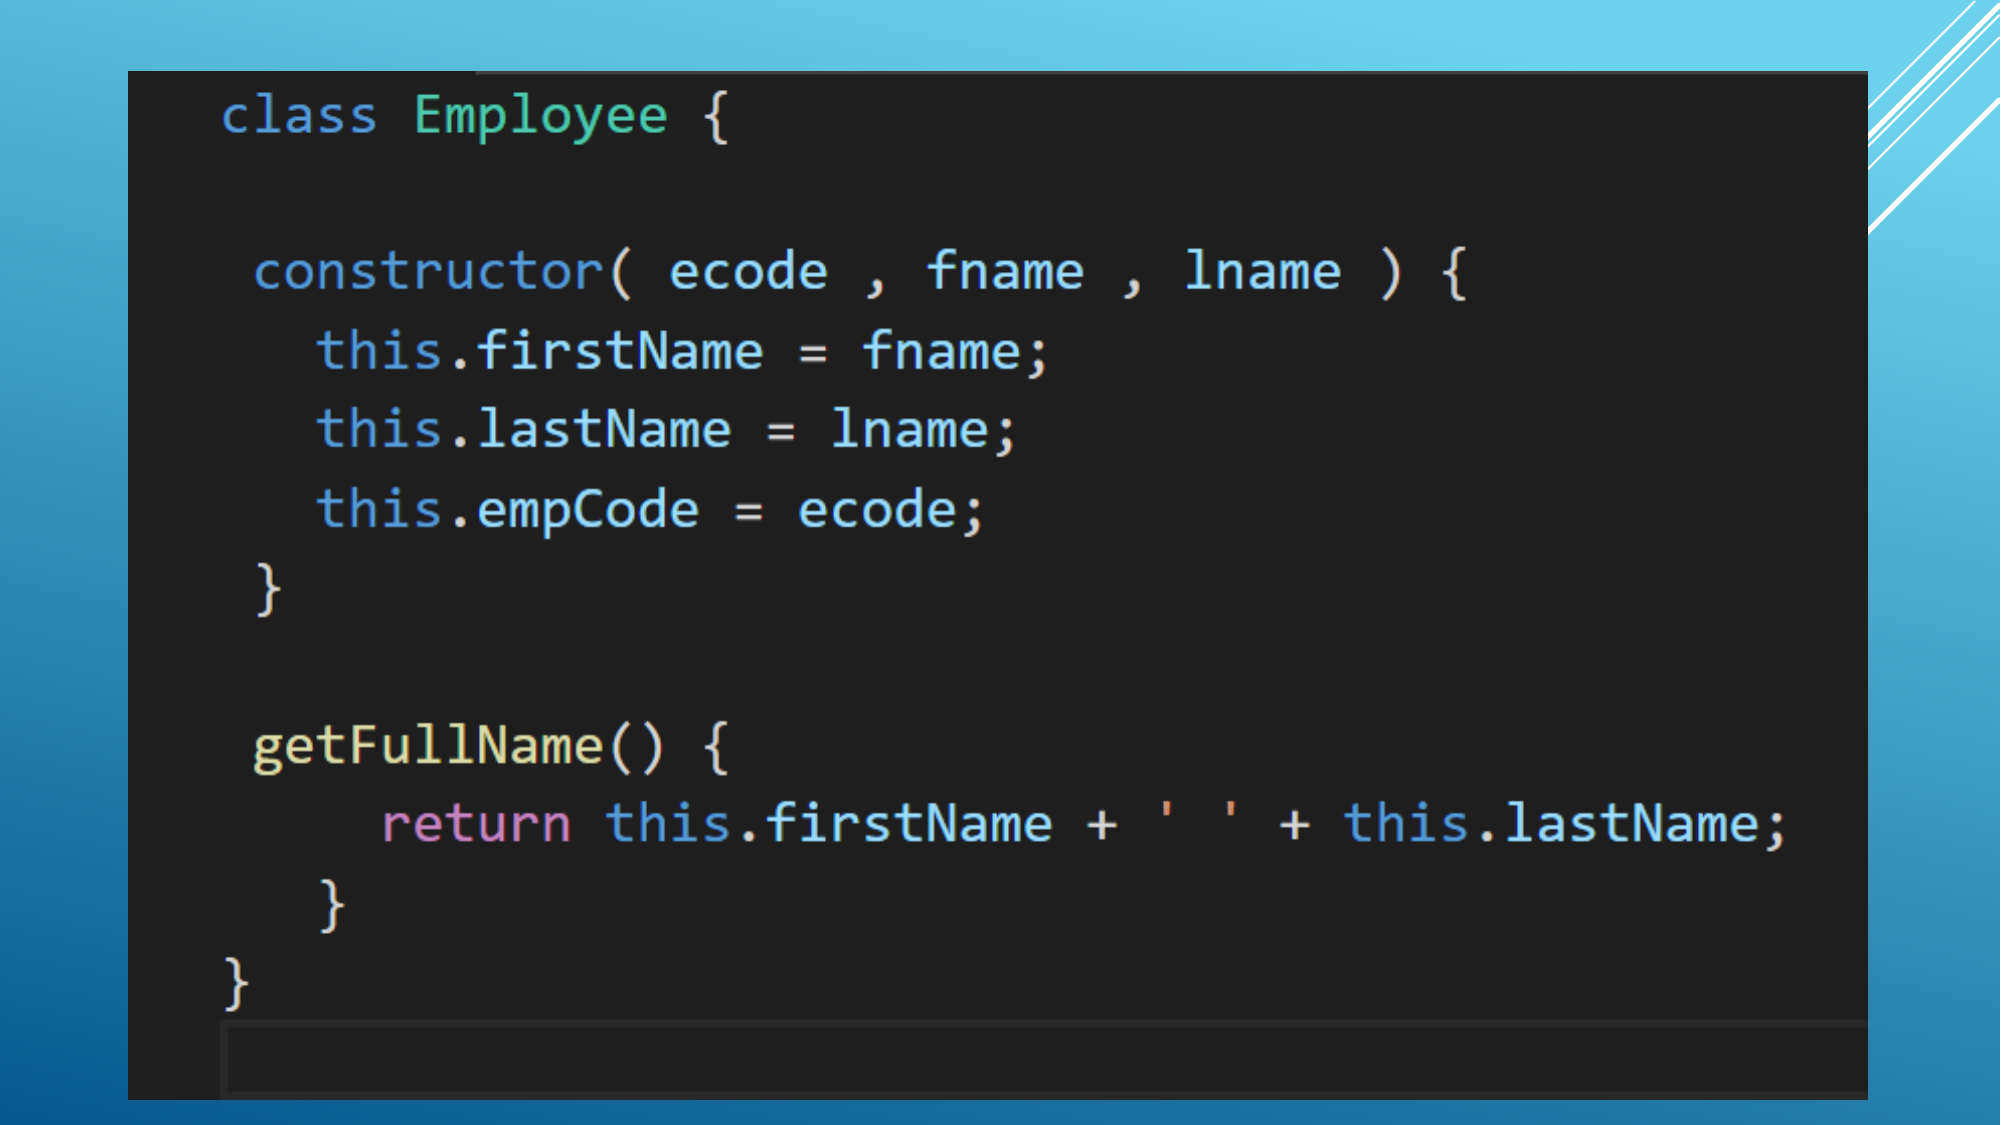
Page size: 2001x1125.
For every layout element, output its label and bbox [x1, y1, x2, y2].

picture [128, 71, 1868, 1101]
